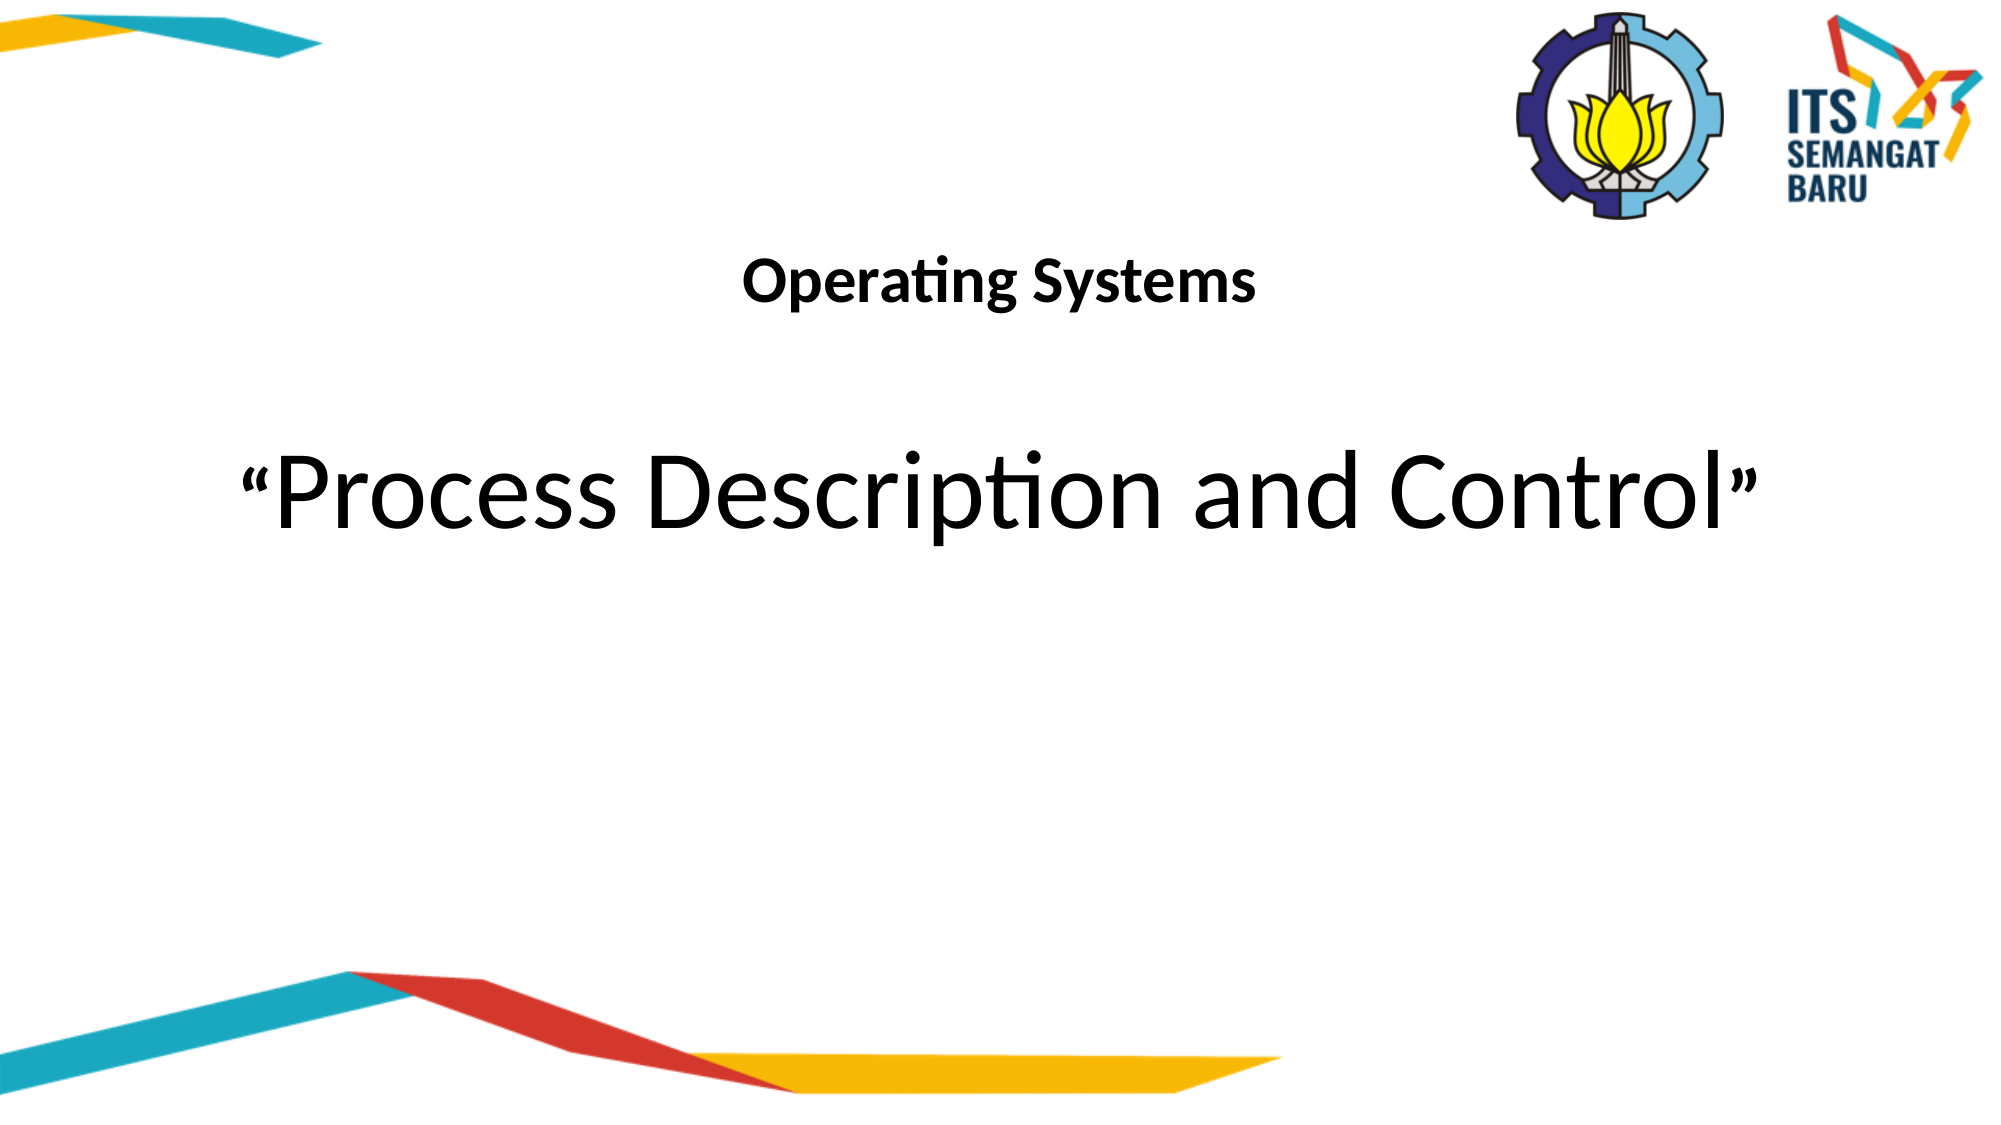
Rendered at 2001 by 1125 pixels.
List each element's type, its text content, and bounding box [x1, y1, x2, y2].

picture [0, 0, 2001, 1125]
subtitle Operating Systems “Process Description and Control” [0, 237, 2000, 888]
